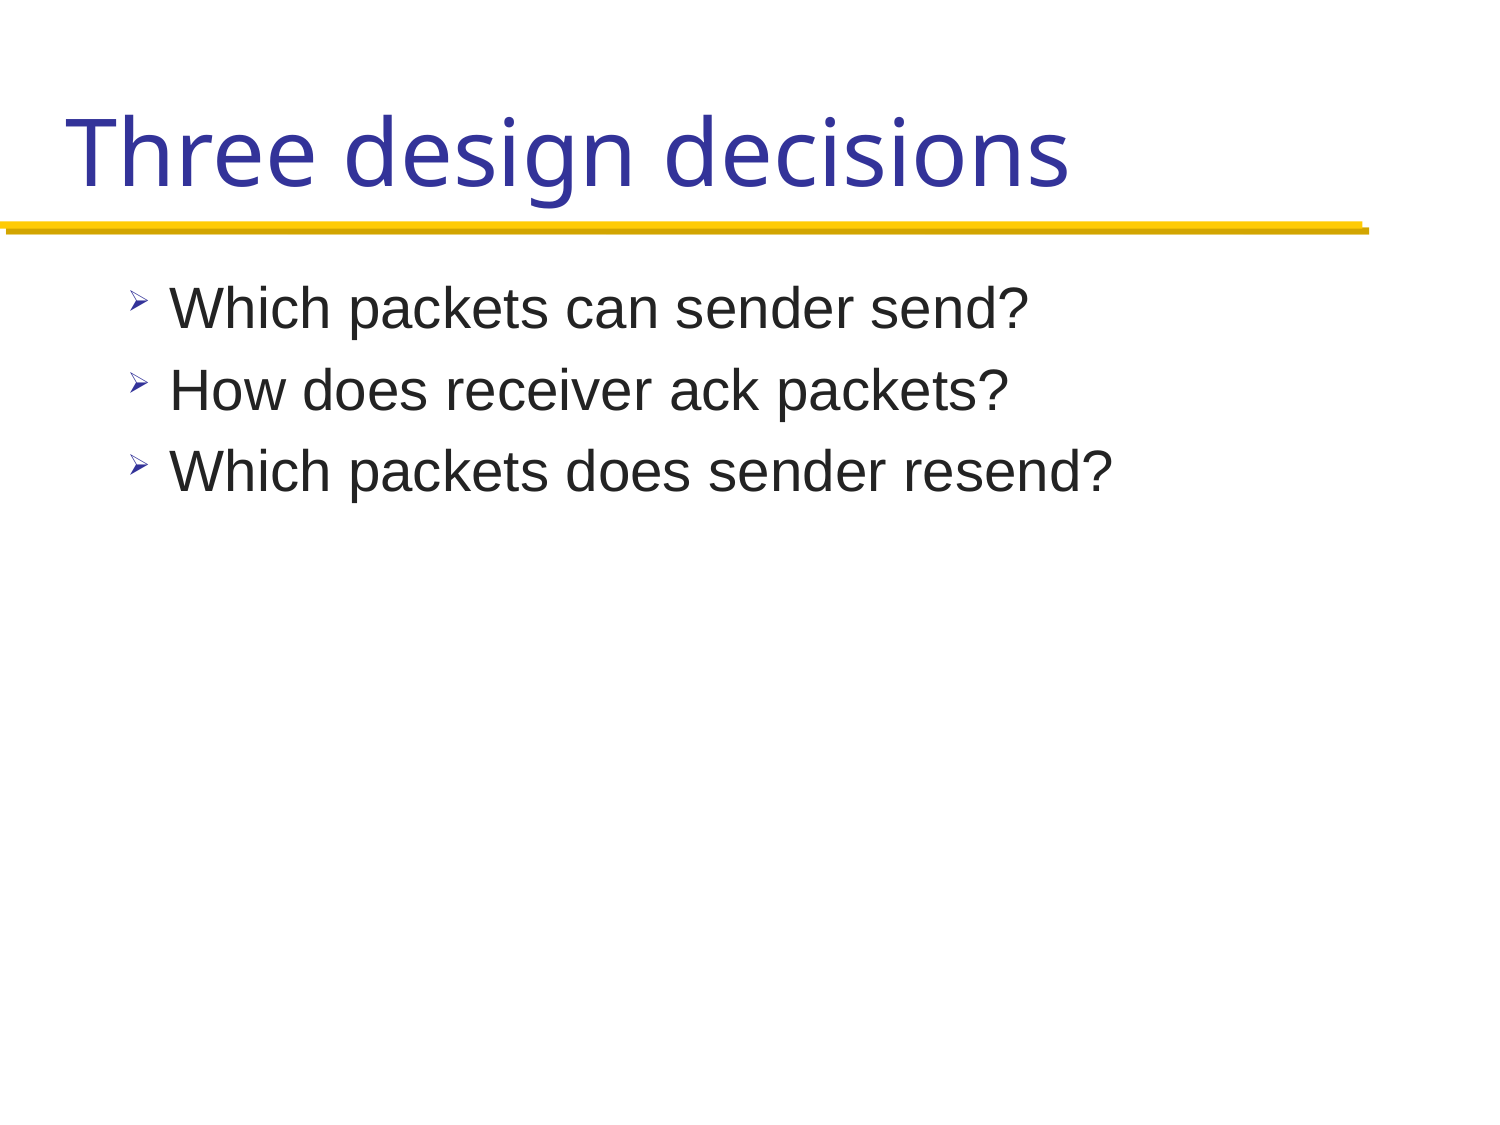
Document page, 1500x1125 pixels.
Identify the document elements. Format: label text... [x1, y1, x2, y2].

list Which packets can sender send? How does receiver ack packets? Which packets does sender resend? [112, 262, 1413, 988]
title Three design decisions [49, 24, 1451, 213]
